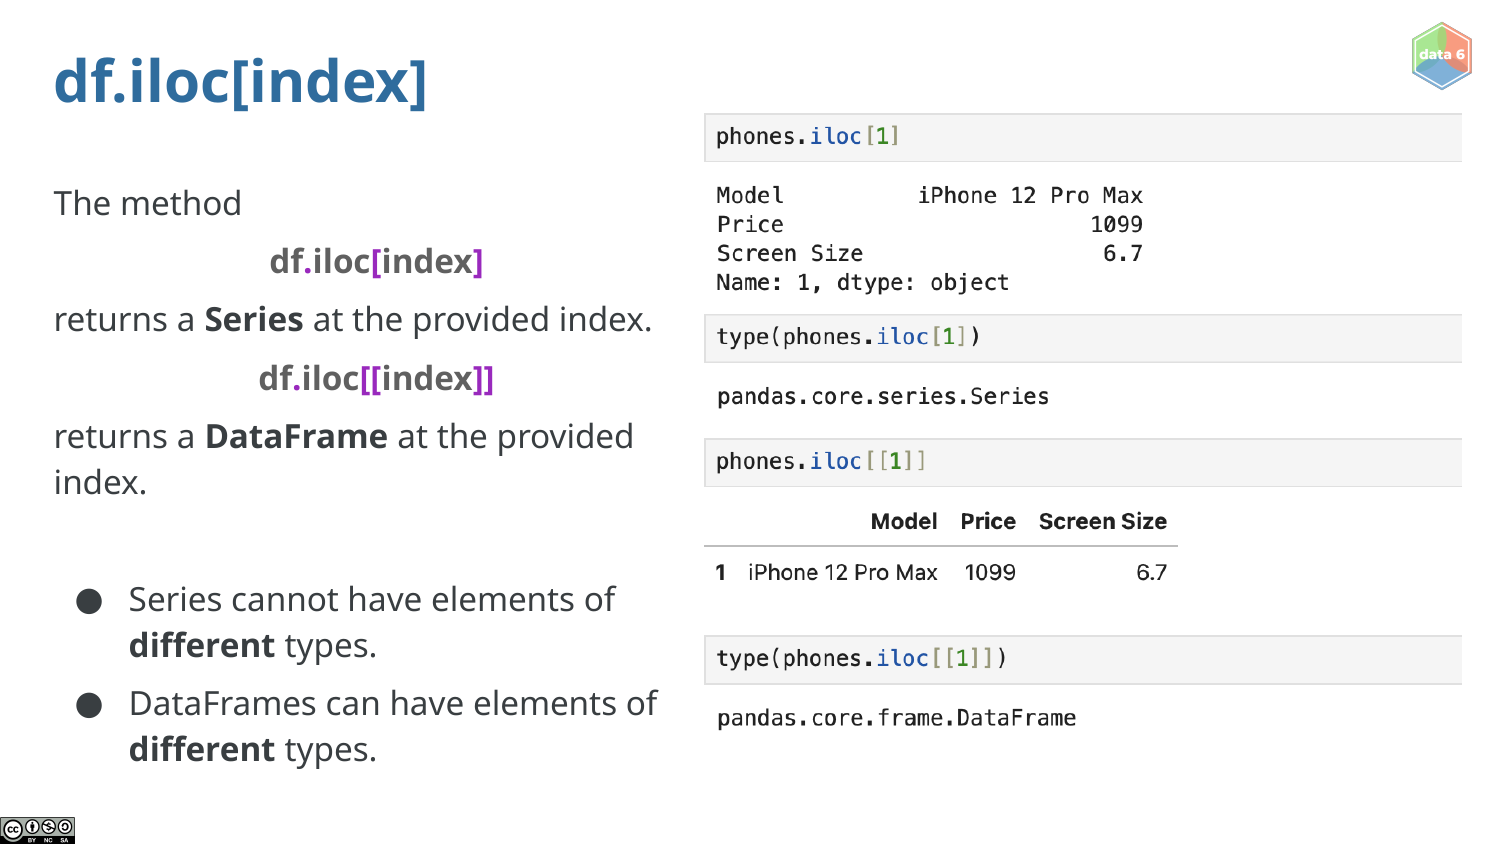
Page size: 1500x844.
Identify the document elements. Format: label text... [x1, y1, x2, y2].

picture [1404, 18, 1480, 94]
picture [695, 105, 1463, 749]
picture [0, 817, 75, 844]
title df.iloc[index] [38, 29, 1255, 94]
list The method df.iloc[index] returns a Series at the provided index. df.iloc[[index]] returns a DataFrame at the provided index. Series cannot have elements of different types. DataFrames can have elements of different types. [38, 160, 690, 722]
